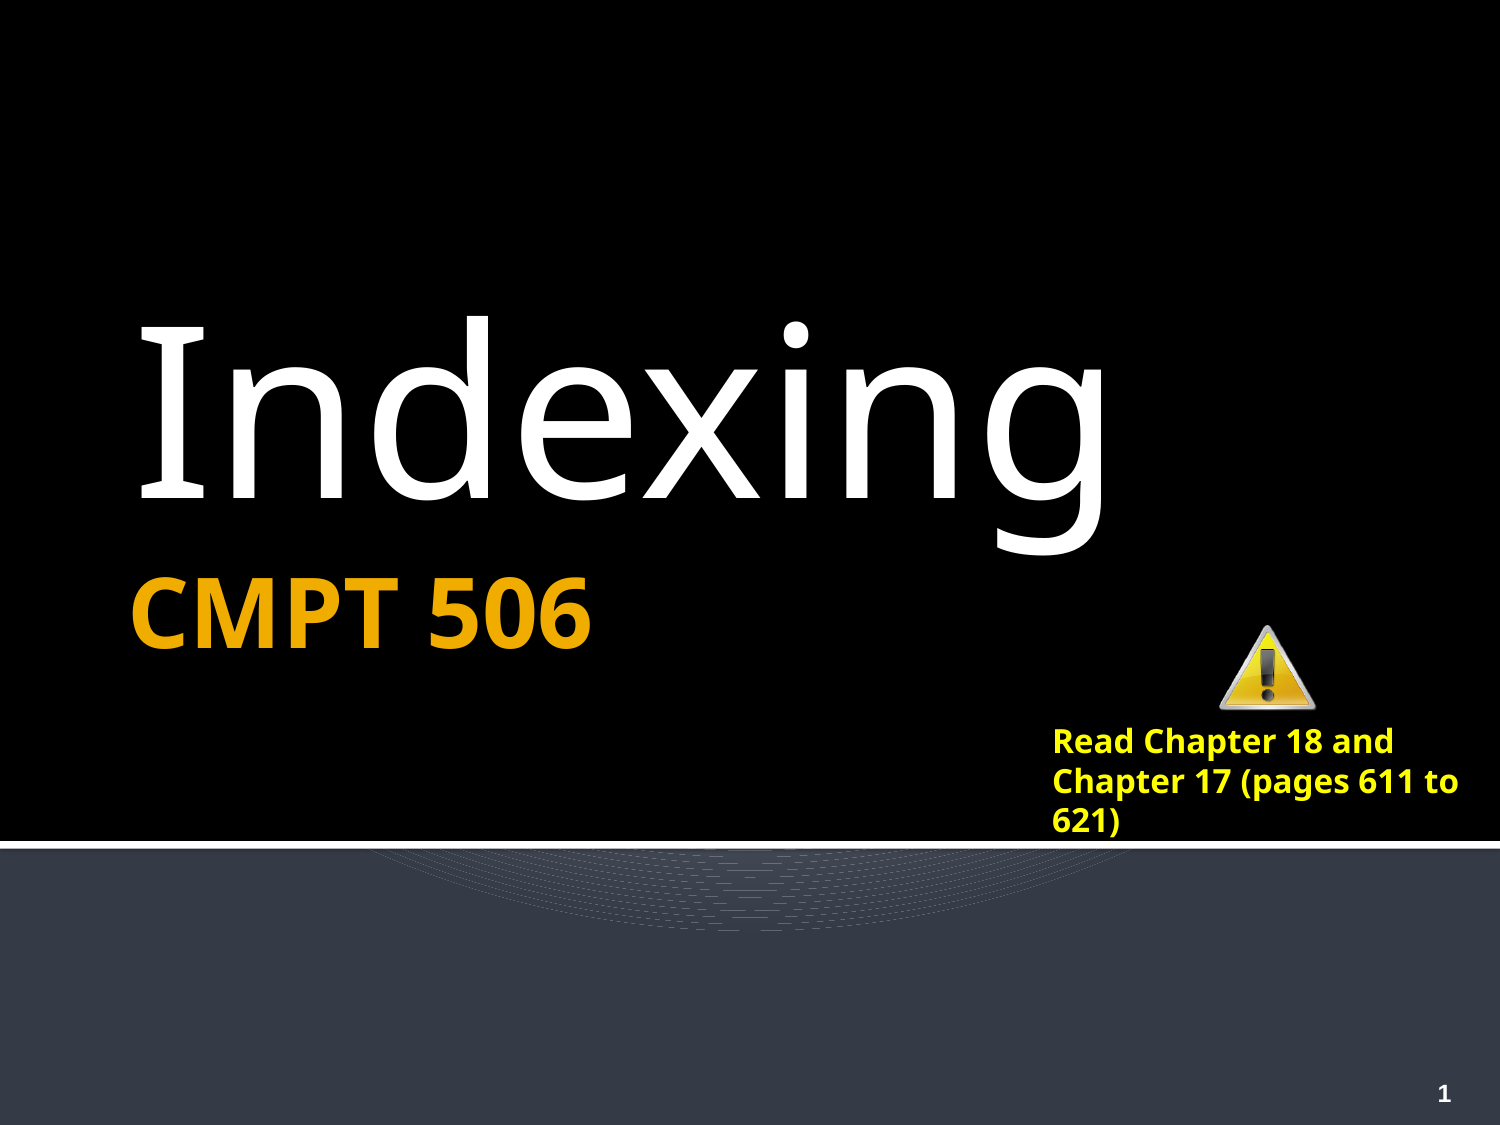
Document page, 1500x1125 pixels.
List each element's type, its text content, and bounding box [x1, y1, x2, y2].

subtitle Indexing [112, 299, 1438, 546]
picture [1218, 624, 1319, 713]
title CMPT 506 [112, 550, 1438, 825]
text_box Read Chapter 18 and Chapter 17 (pages 611 to 621) [1037, 712, 1500, 847]
slide_number 1 [1345, 1062, 1467, 1108]
